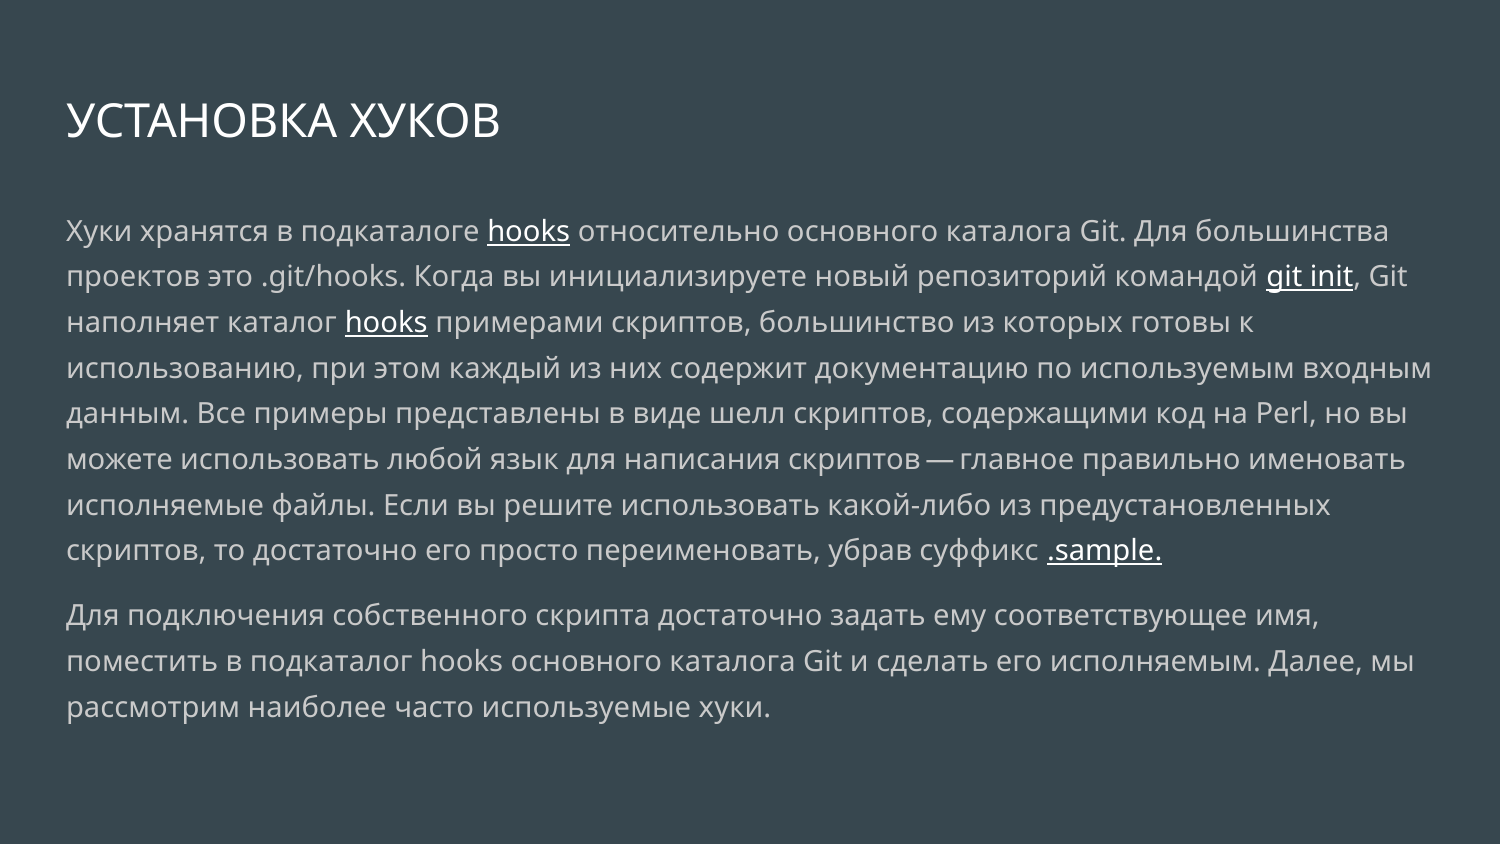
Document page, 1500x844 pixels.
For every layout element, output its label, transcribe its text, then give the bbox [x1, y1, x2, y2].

list Хуки хранятся в подкаталоге hooks относительно основного каталога Git. Для большинства проектов это .git/hooks. Когда вы инициализируете новый репозиторий командой git init, Git наполняет каталог hooks примерами скриптов, большинство из которых готовы к использованию, при этом каждый из них содержит документацию по используемым входным данным. Все примеры представлены в виде шелл скриптов, содержащими код на Perl, но вы можете использовать любой язык для написания скриптов — главное правильно именовать исполняемые файлы. Если вы решите использовать какой-либо из предустановленных скриптов, то достаточно его просто переименовать, убрав суффикс .sample. Для подключения собственного скрипта достаточно задать ему соответствующее имя, поместить в подкаталог hooks основного каталога Git и сделать его исполняемым. Далее, мы рассмотрим наиболее часто используемые хуки. [51, 189, 1449, 750]
title УСТАНОВКА ХУКОВ [51, 72, 1449, 167]
